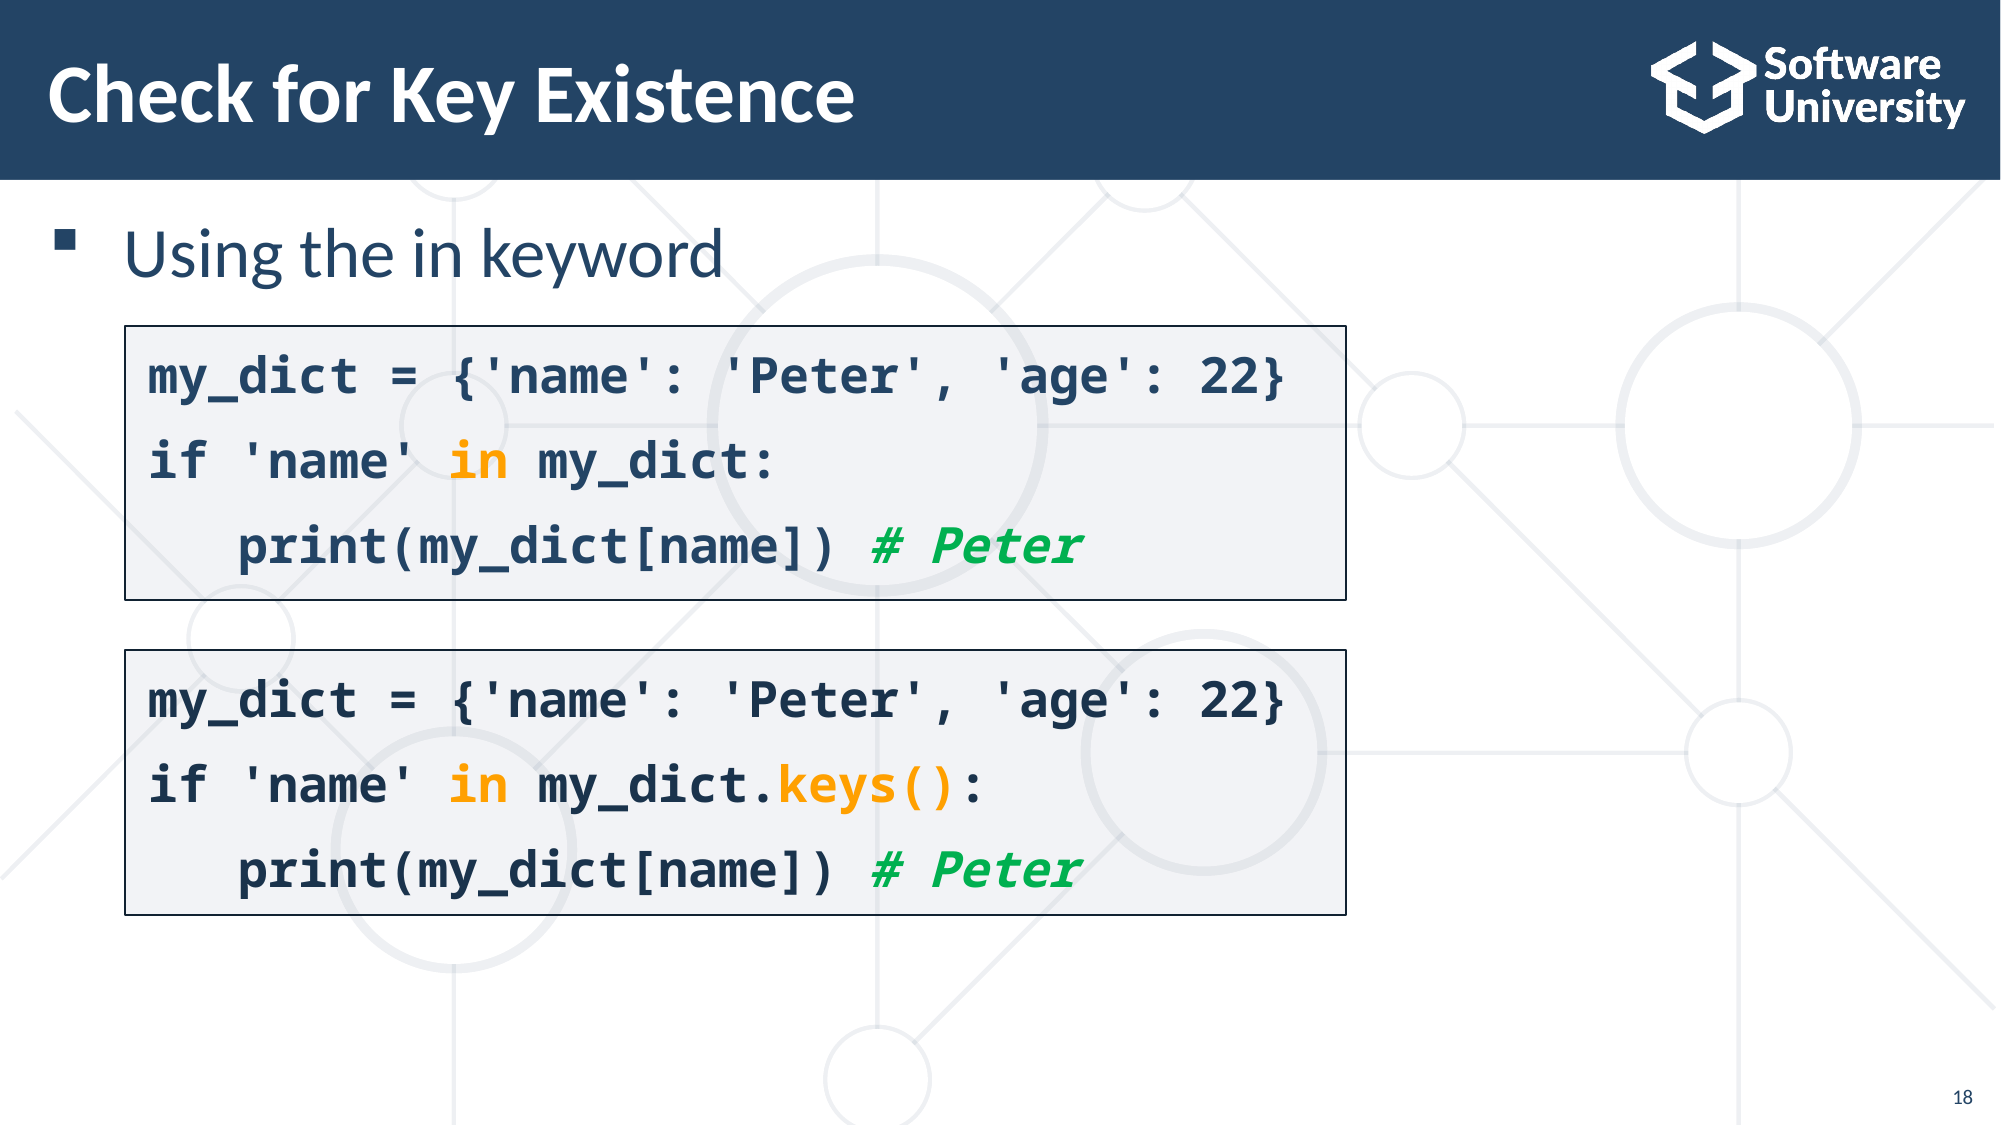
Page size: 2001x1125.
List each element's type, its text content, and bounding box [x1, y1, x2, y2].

text_box my_dict = {'name': 'Peter', 'age': 22} if 'name' in my_dict.keys(): print(my_dict[name]) # Peter [125, 649, 1346, 916]
list Using the in keyword [31, 196, 1969, 1109]
title Check for Key Existence [31, 16, 1625, 162]
text_box 18 [1927, 1067, 1989, 1117]
picture [1651, 41, 1966, 134]
